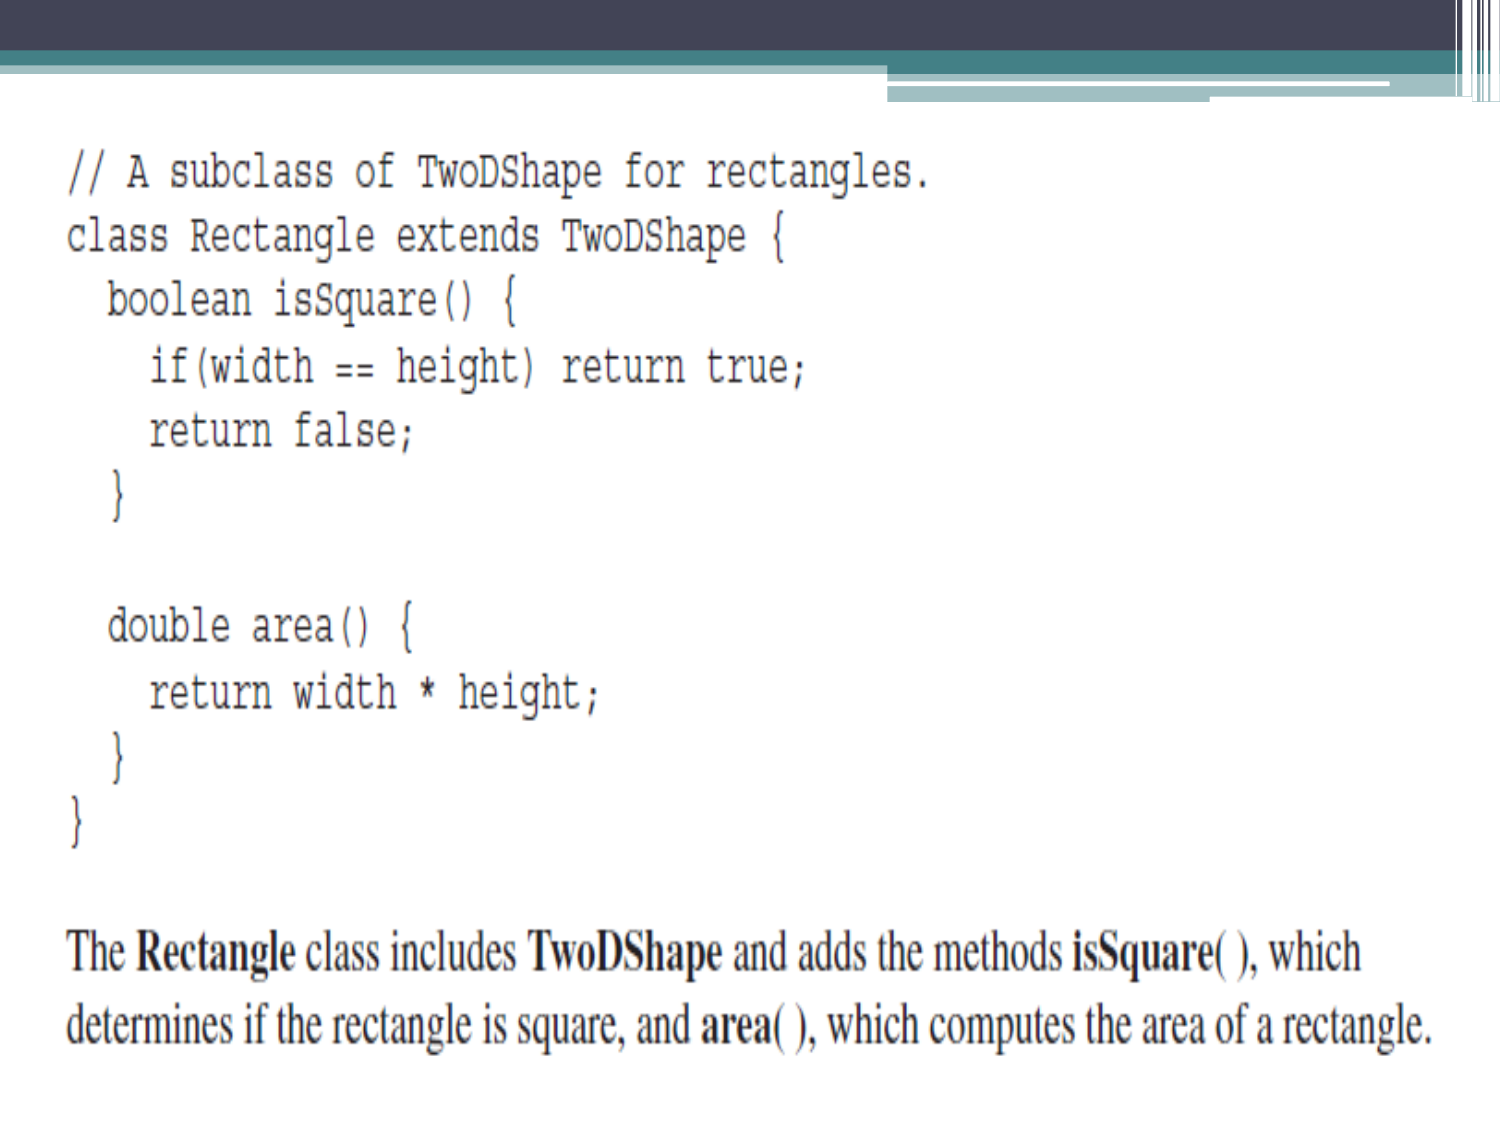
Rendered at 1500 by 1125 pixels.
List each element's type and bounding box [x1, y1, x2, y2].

list [49, 124, 1451, 1088]
